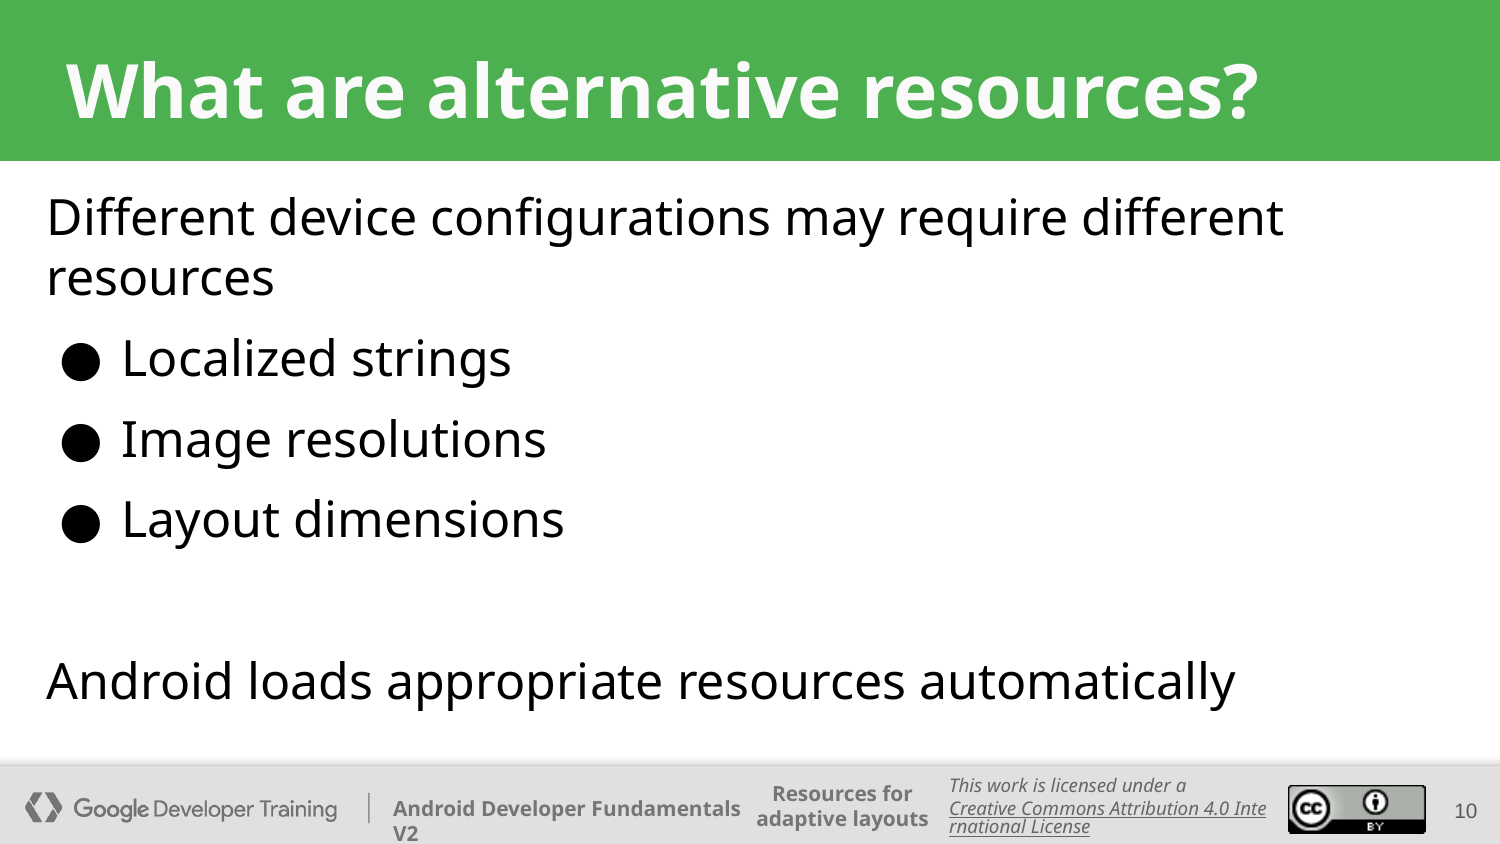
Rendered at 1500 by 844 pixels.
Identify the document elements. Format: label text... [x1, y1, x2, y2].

list Different device configurations may require different resources Localized strings Image resolutions Layout dimensions Android loads appropriate resources automatically [31, 170, 1469, 747]
slide_number ‹#› [1402, 777, 1493, 842]
title What are alternative resources? [51, 28, 1449, 122]
picture [0, 161, 1500, 844]
